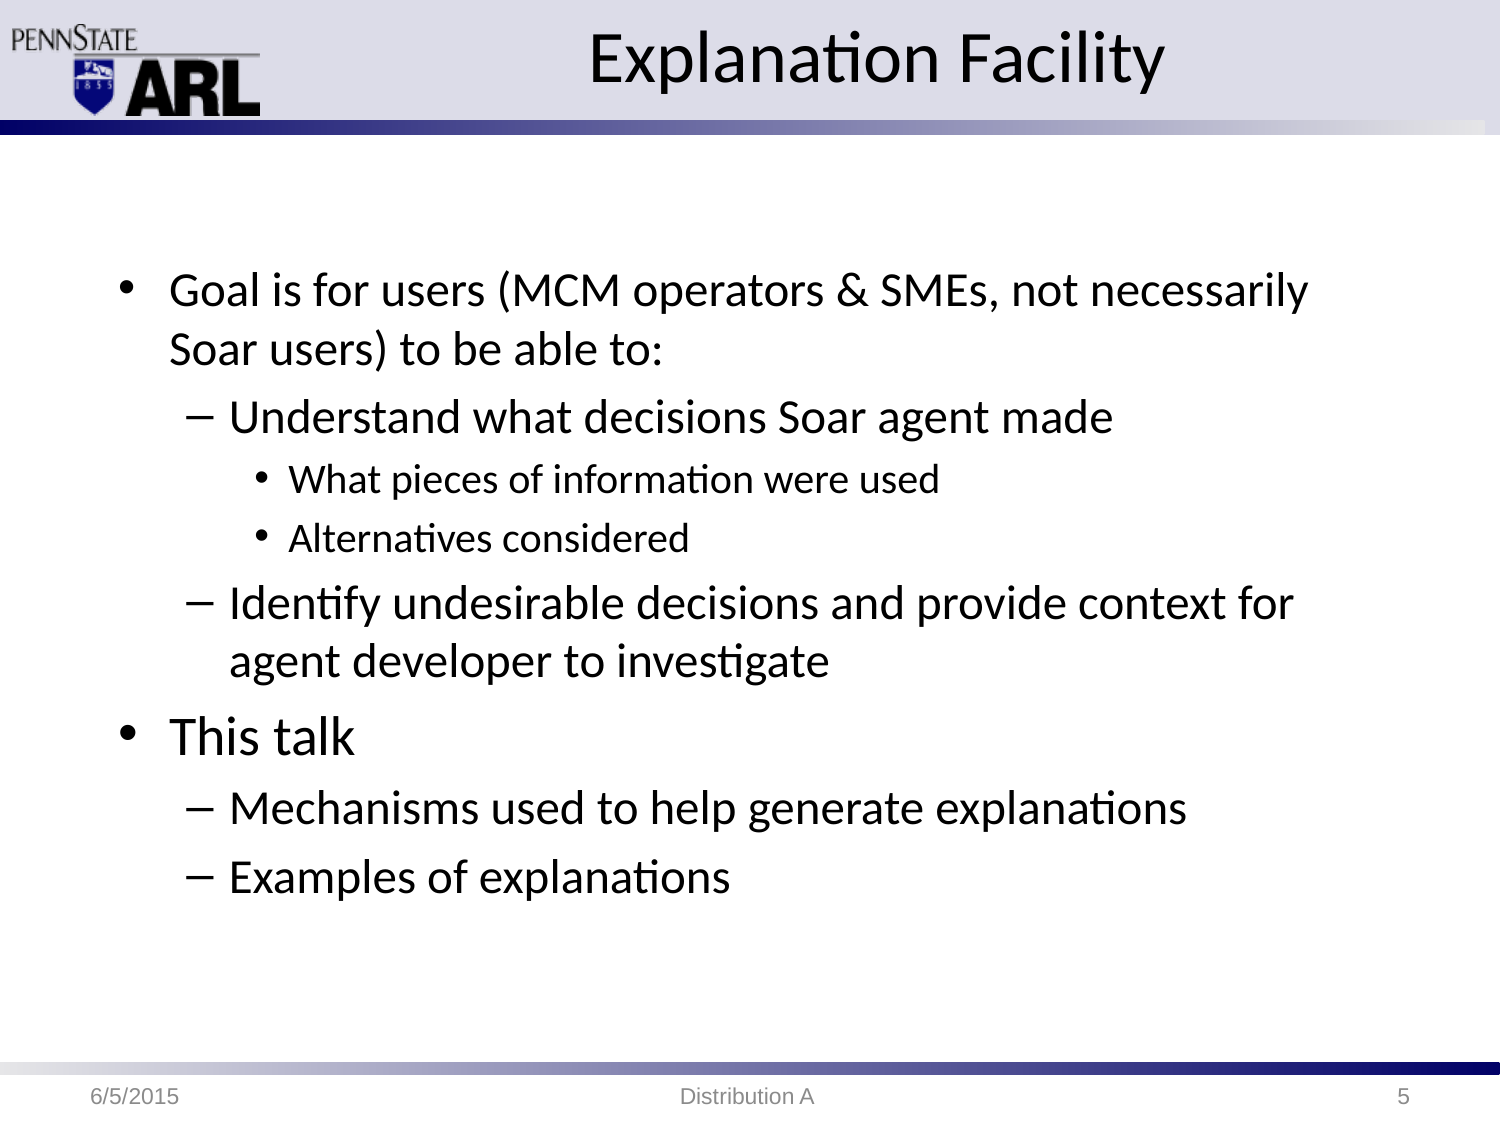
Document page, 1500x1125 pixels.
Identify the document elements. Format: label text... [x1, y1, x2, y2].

footer Distribution A [512, 1065, 988, 1125]
slide_number 5 [1074, 1065, 1425, 1125]
list Goal is for users (MCM operators & SMEs, not necessarily Soar users) to be able to: Understand what decisions Soar agent made What pieces of information were used Alternatives considered Identify undesirable decisions and provide context for agent developer to investigate This talk Mechanisms used to help generate explanations Examples of explanations [103, 249, 1397, 912]
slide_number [75, 1065, 425, 1125]
picture [12, 24, 260, 116]
title Explanation Facility [262, 0, 1493, 105]
